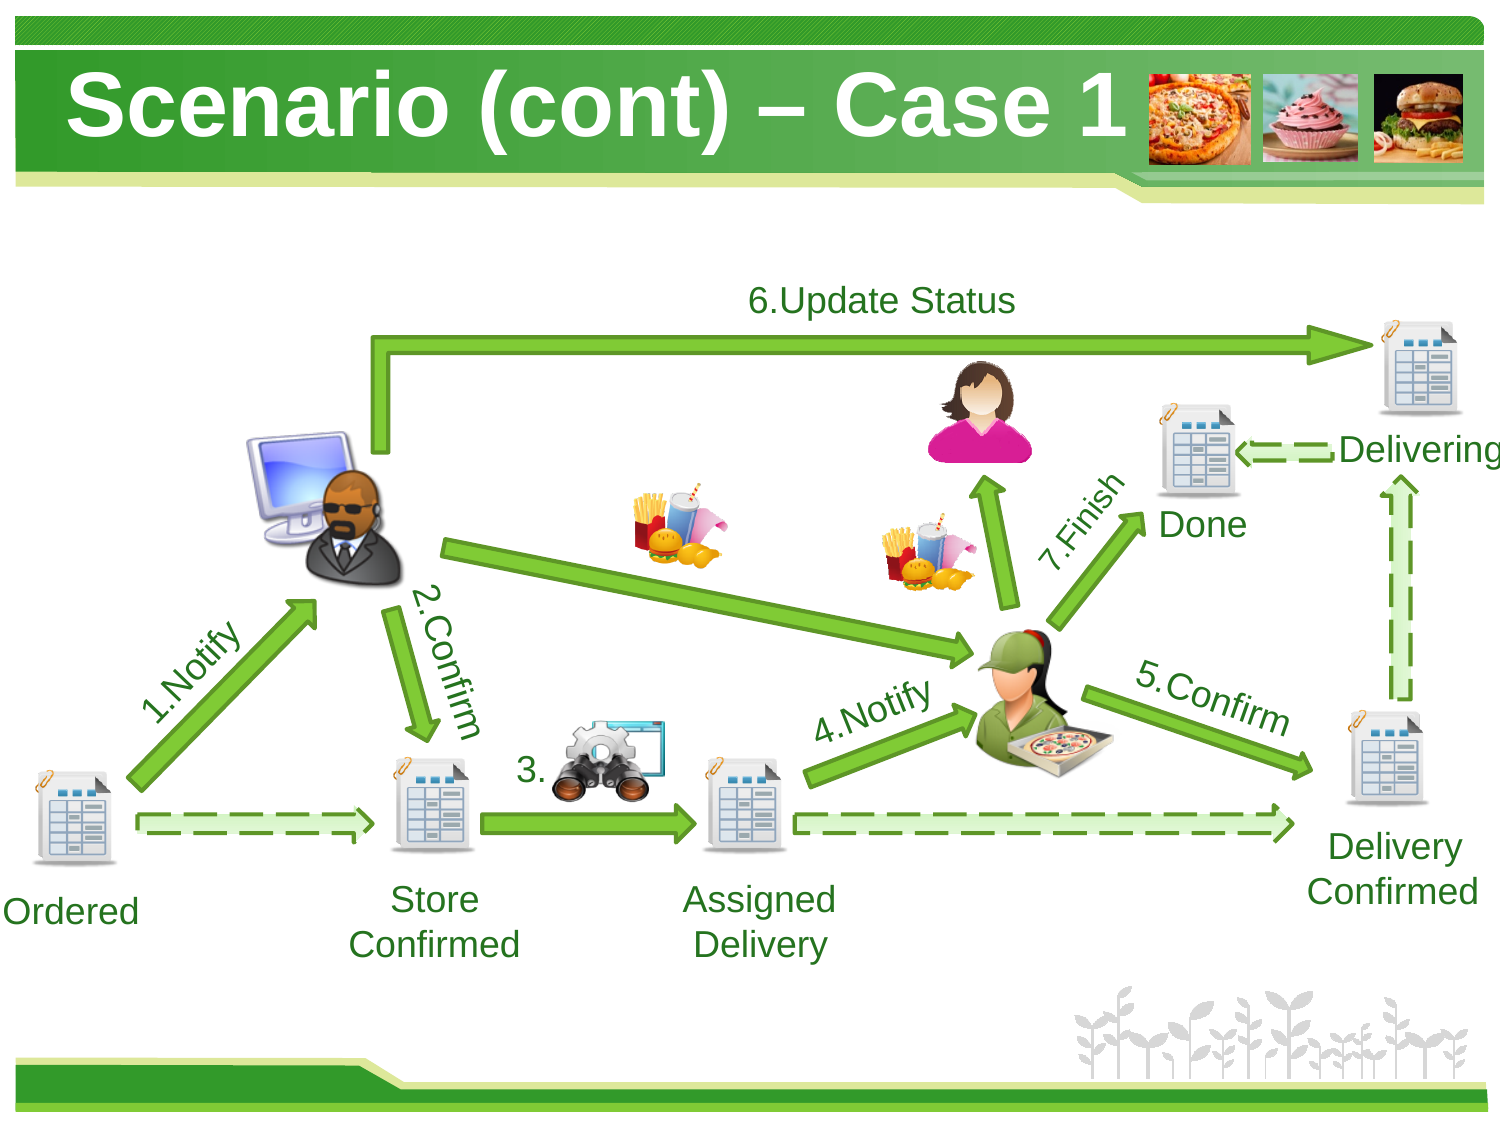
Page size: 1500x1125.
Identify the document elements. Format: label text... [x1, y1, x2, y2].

text_box 1.Notify [113, 593, 265, 748]
picture [878, 502, 982, 606]
text_box 4.Notify [787, 656, 956, 753]
text_box 6.Update Status [733, 268, 1032, 328]
picture [1374, 74, 1463, 163]
picture [926, 361, 1034, 464]
text_box 7.Finish [1013, 446, 1137, 596]
text_box 2.Confirm [400, 561, 501, 753]
text_box [552, 815, 651, 836]
text_box [162, 812, 326, 836]
picture [1149, 74, 1252, 165]
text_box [656, 754, 863, 974]
text_box [1379, 487, 1421, 702]
text_box 5.Confirm [1127, 636, 1316, 753]
picture [1263, 74, 1358, 162]
text_box [1045, 512, 1137, 626]
text_box [846, 702, 966, 768]
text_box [1142, 399, 1264, 554]
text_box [0, 767, 157, 941]
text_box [500, 717, 665, 806]
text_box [1290, 707, 1496, 921]
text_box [331, 754, 548, 974]
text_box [1321, 317, 1500, 479]
text_box [439, 537, 966, 670]
text_box [137, 602, 317, 774]
picture [971, 627, 1122, 779]
text_box [969, 474, 1021, 611]
text_box [380, 605, 440, 743]
text_box [1269, 442, 1316, 463]
picture [632, 475, 728, 576]
text_box [370, 324, 1316, 428]
text_box [1127, 698, 1285, 771]
title Scenario (cont) – Case 1 [49, 49, 1500, 151]
text_box [868, 803, 1285, 844]
picture [244, 429, 408, 593]
